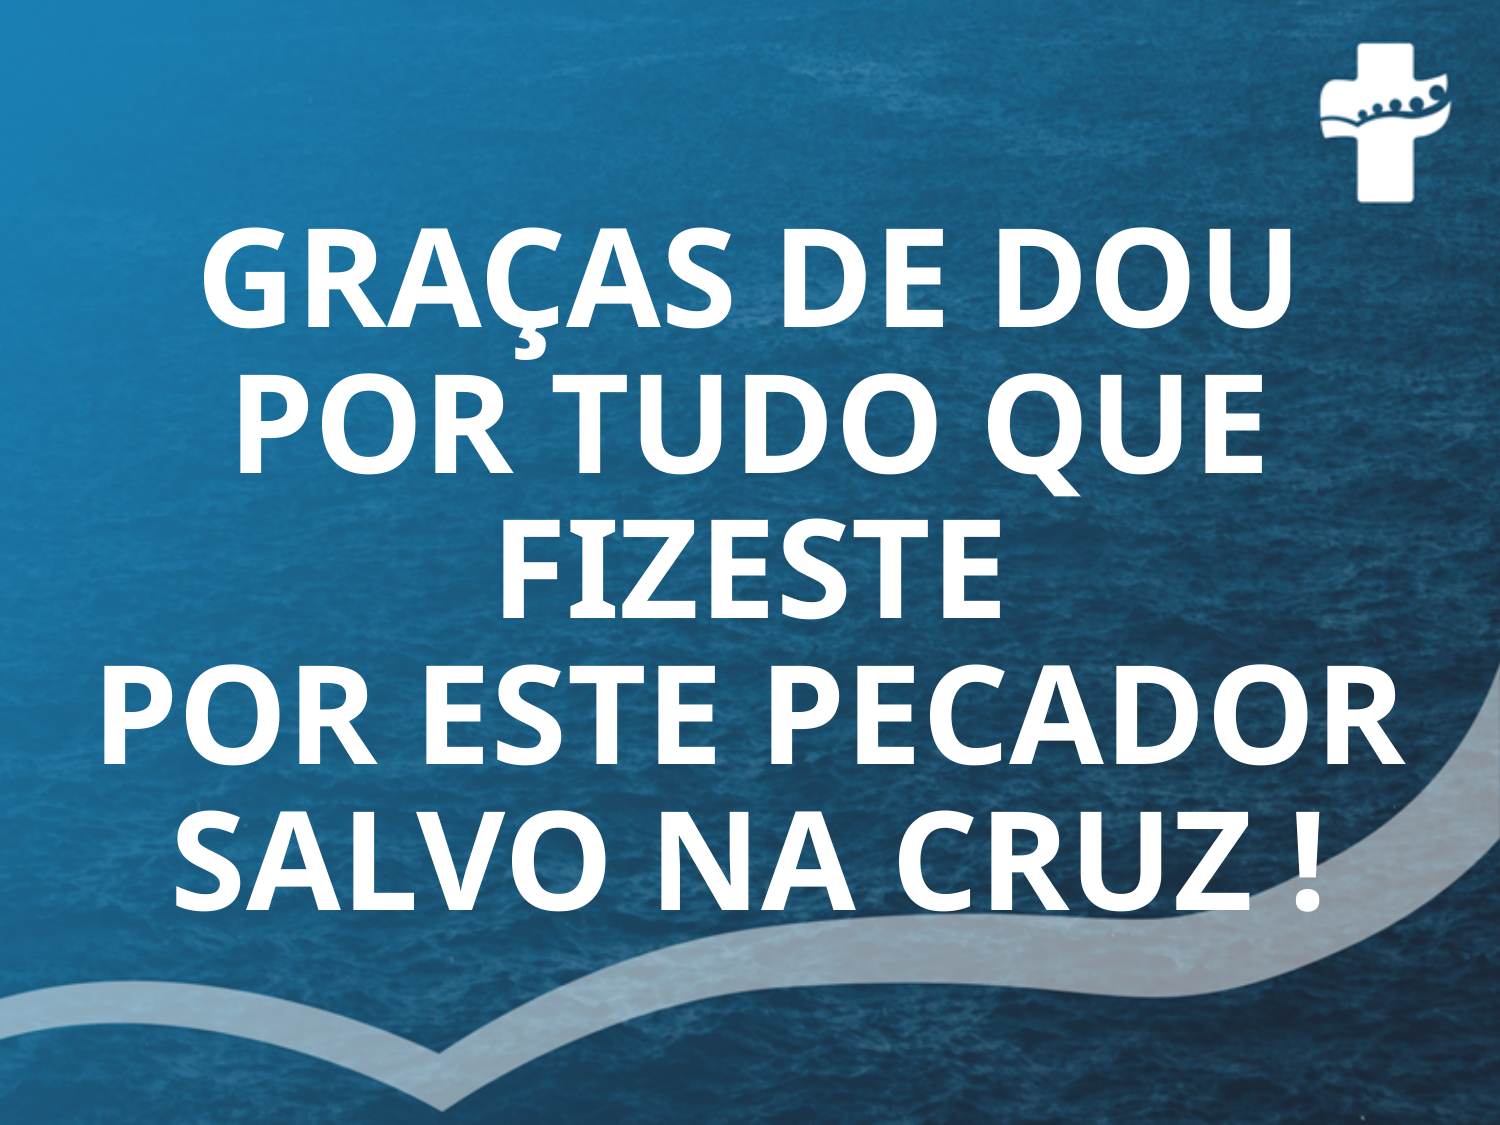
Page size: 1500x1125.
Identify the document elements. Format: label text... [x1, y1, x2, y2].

title GRAÇAS DE DOU POR TUDO QUE FIZESTE POR ESTE PECADOR SALVO NA CRUZ ! [0, 479, 1500, 668]
picture [0, 0, 1500, 479]
picture [0, 668, 1500, 1125]
